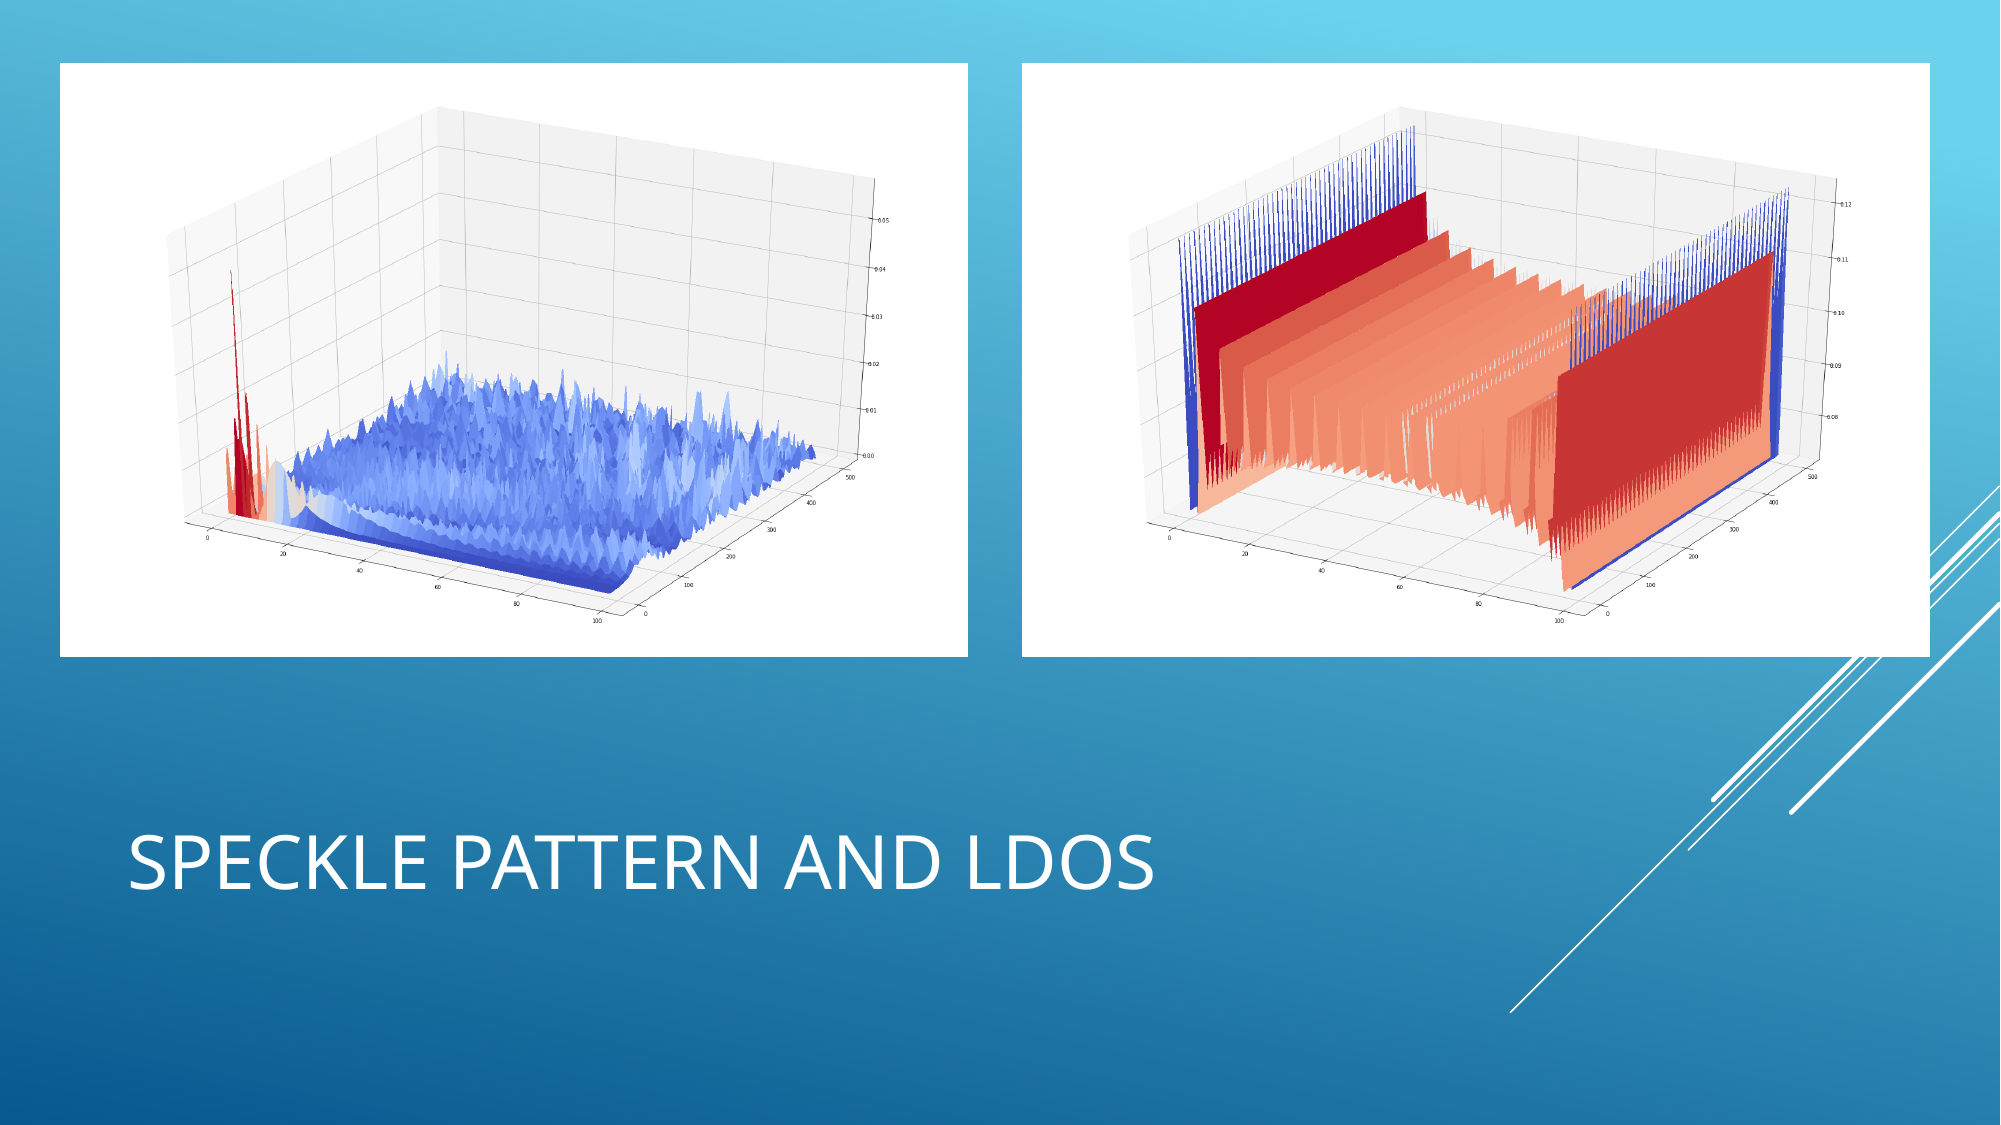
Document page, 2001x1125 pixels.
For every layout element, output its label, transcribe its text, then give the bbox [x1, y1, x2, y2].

picture [1022, 62, 1931, 657]
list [60, 62, 968, 657]
title Speckle pattern and LDOS [112, 736, 1513, 984]
